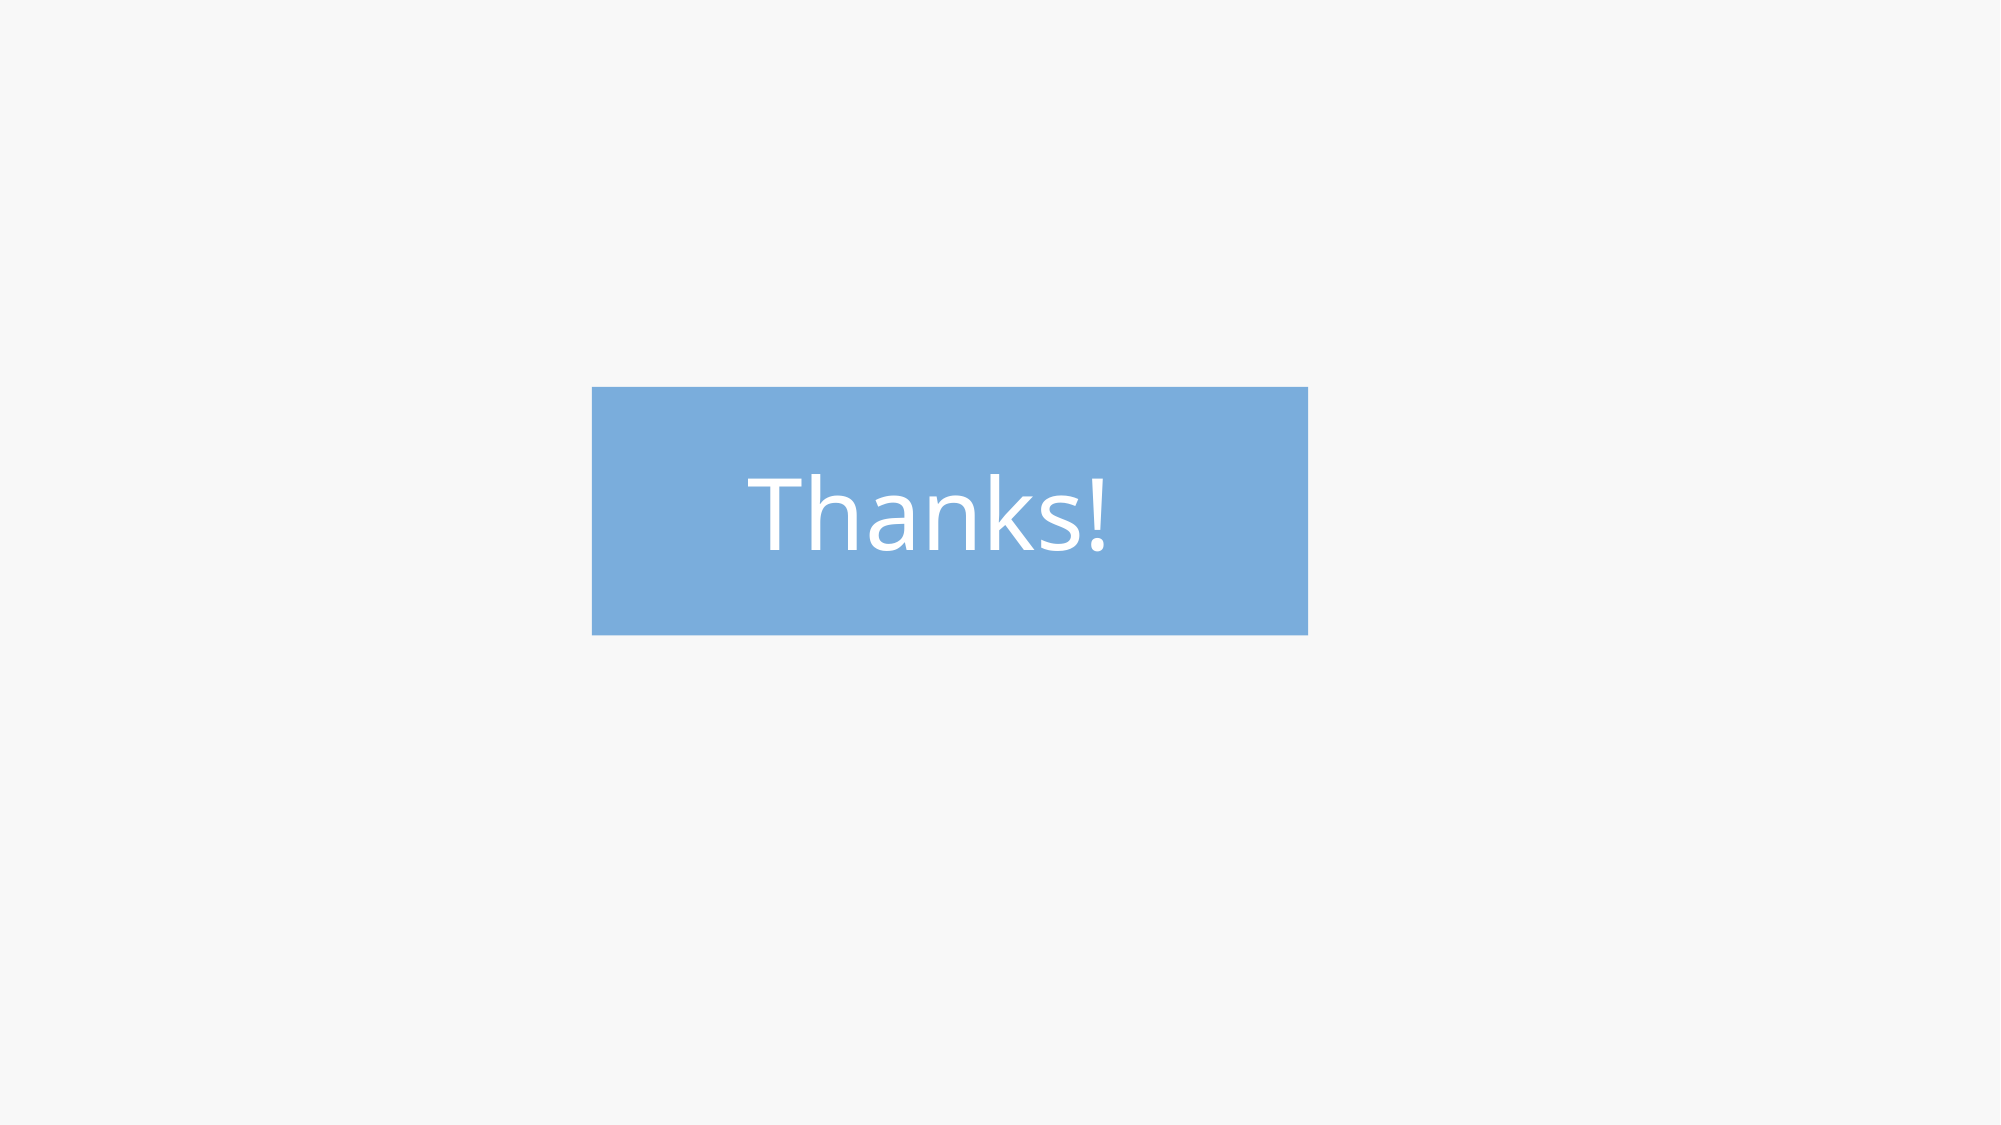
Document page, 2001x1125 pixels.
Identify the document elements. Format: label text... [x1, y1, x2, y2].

text_box Thanks! [571, 443, 1288, 578]
text_box [591, 386, 1309, 636]
